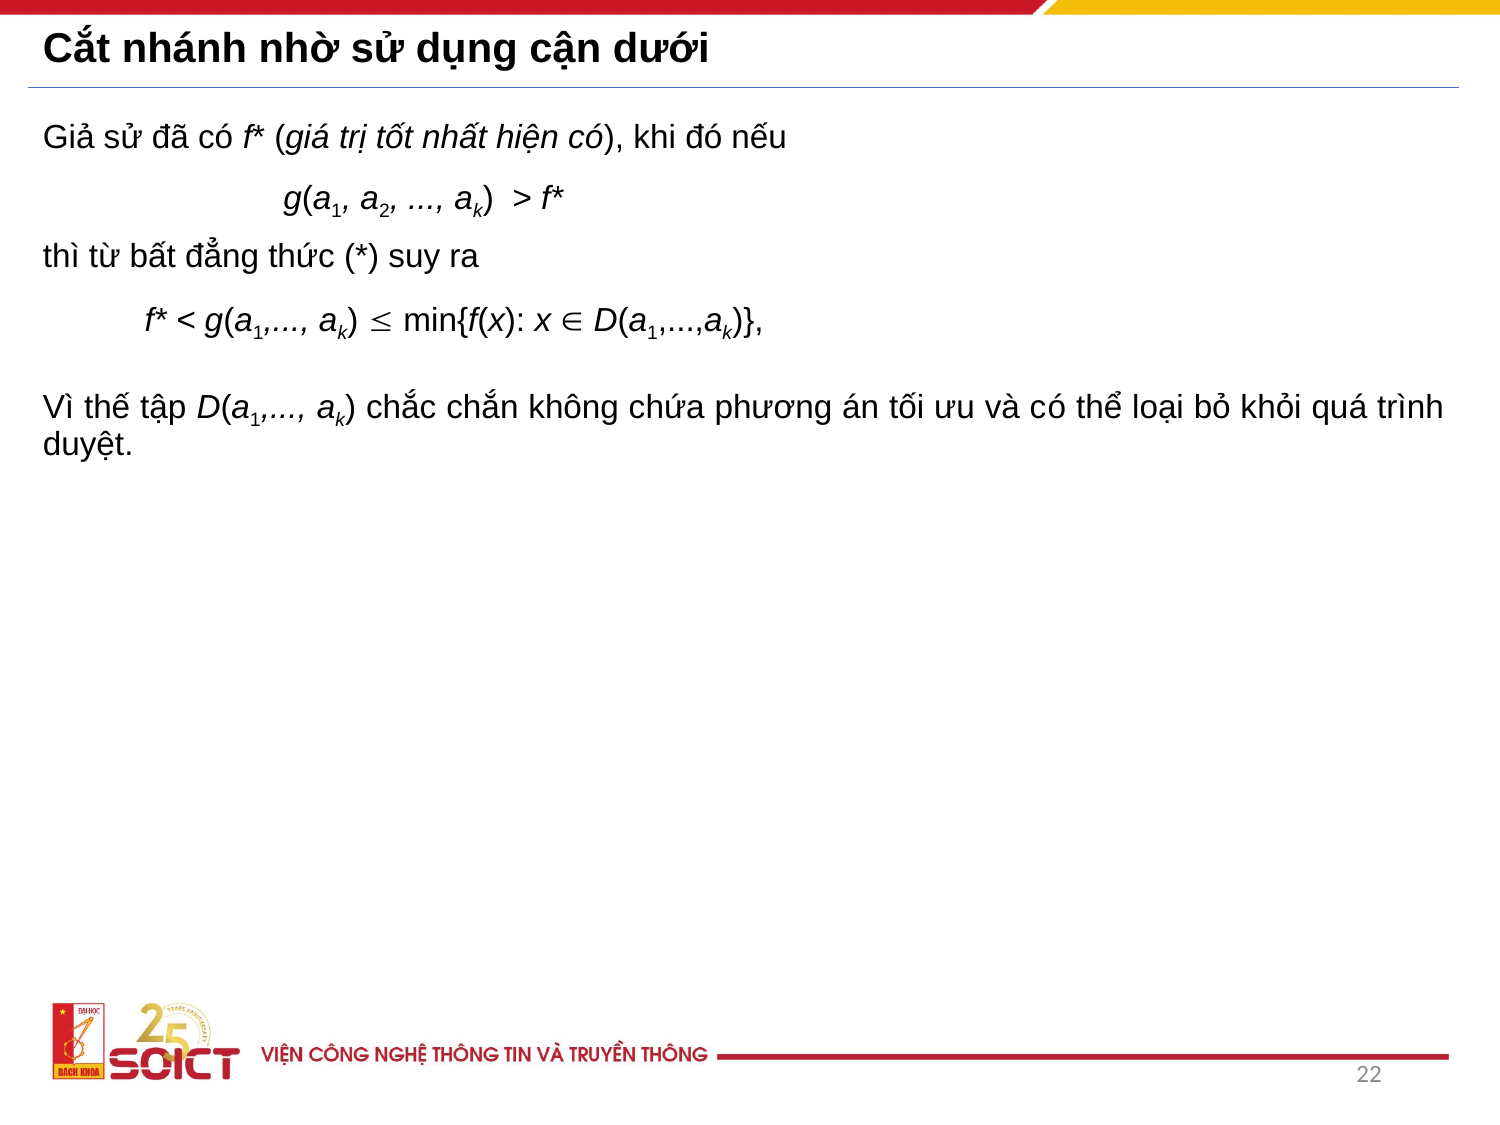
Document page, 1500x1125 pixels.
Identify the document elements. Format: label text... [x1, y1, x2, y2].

slide_number 22 [1059, 1042, 1397, 1103]
title Cắt nhánh nhờ sử dụng cận dưới [27, 11, 1322, 87]
picture [0, 0, 1500, 1125]
list Giả sử đã có f* (giá trị tốt nhất hiện có), khi đó nếu g(a1, a2, ..., ak) > f* thì từ bất đẳng thức (*) suy ra f* < g(a1,..., ak)  min{f(x): x  D(a1,...,ak)}, Vì thế tập D(a1,..., ak) chắc chắn không chứa phương án tối ưu và có thể loại bỏ khỏi quá trình duyệt. [27, 112, 1459, 963]
